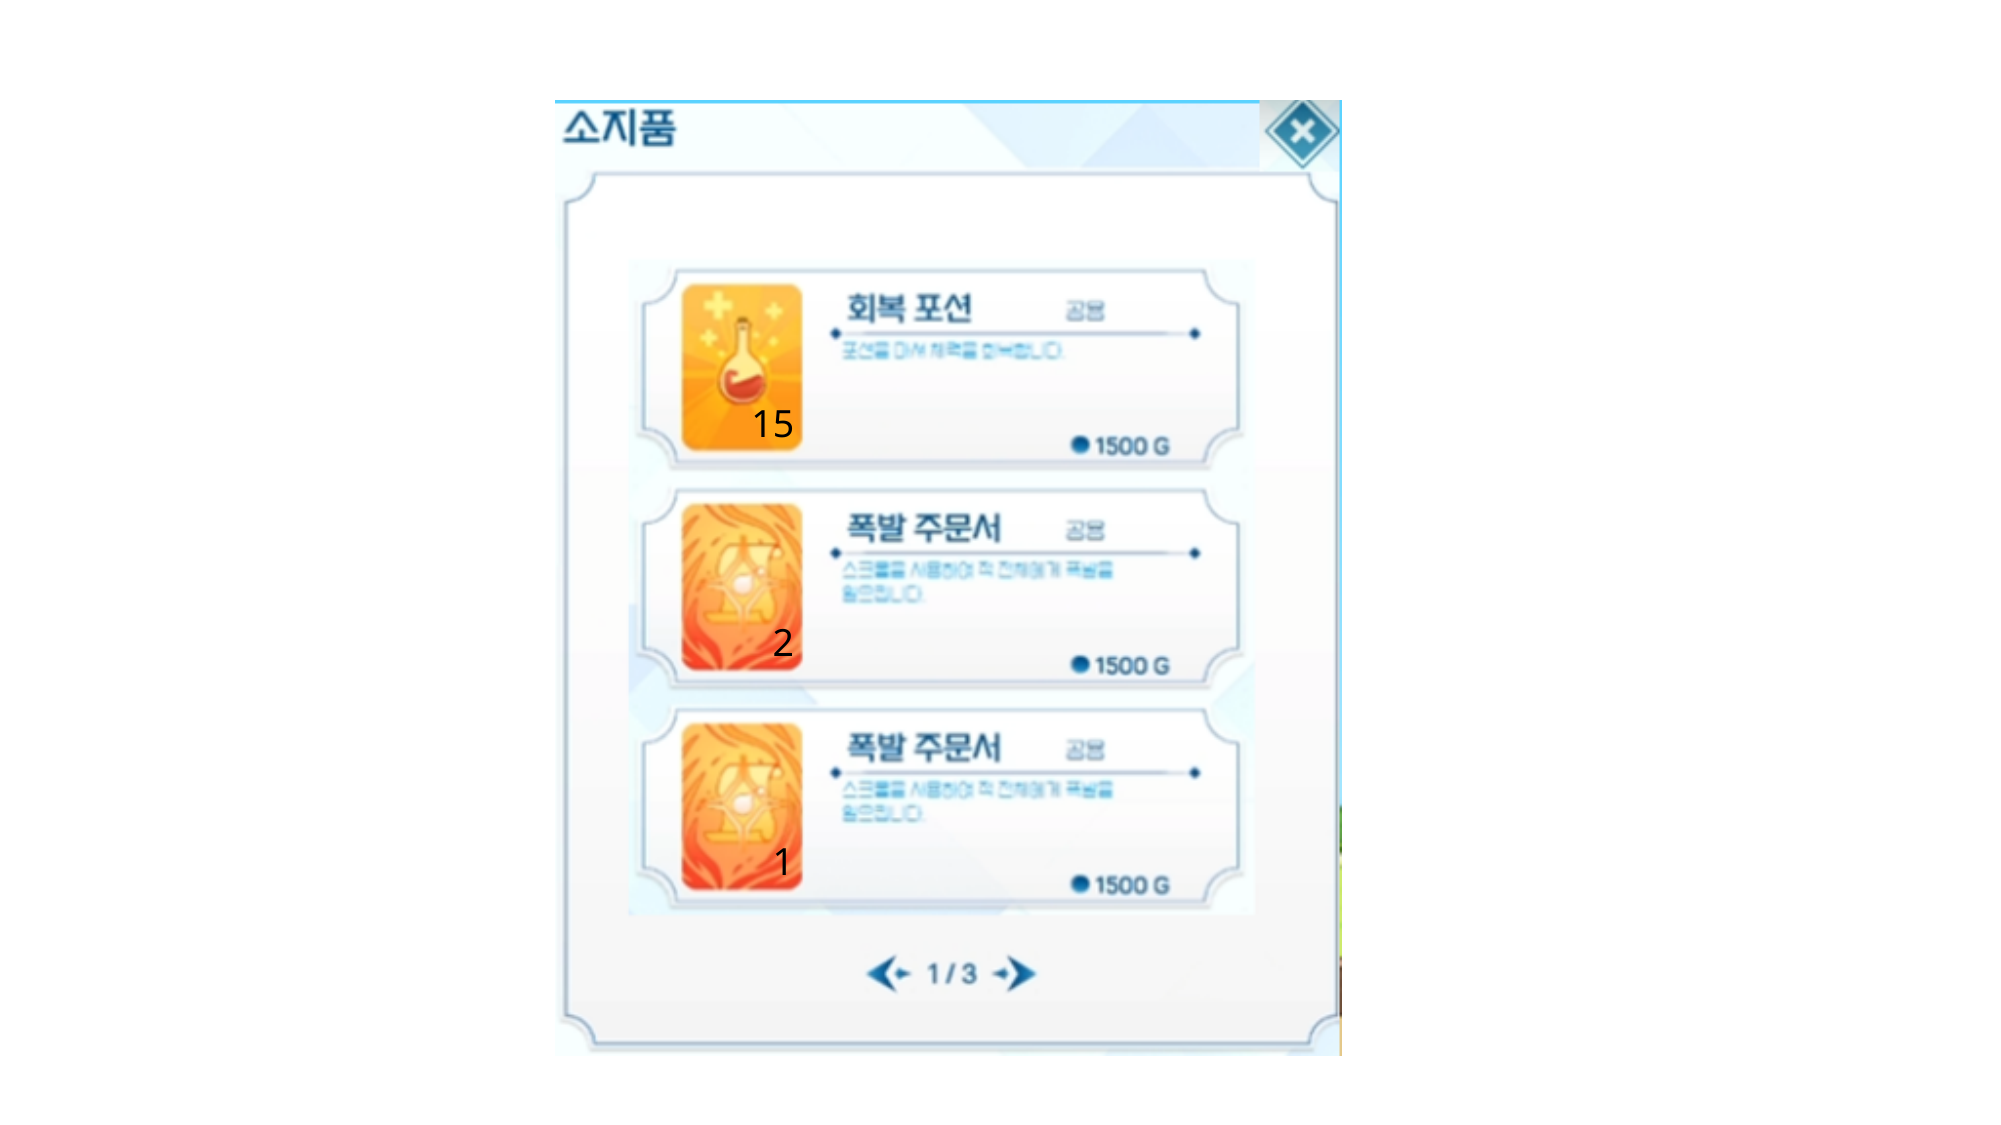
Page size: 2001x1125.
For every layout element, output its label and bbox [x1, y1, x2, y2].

picture [555, 100, 1342, 1056]
